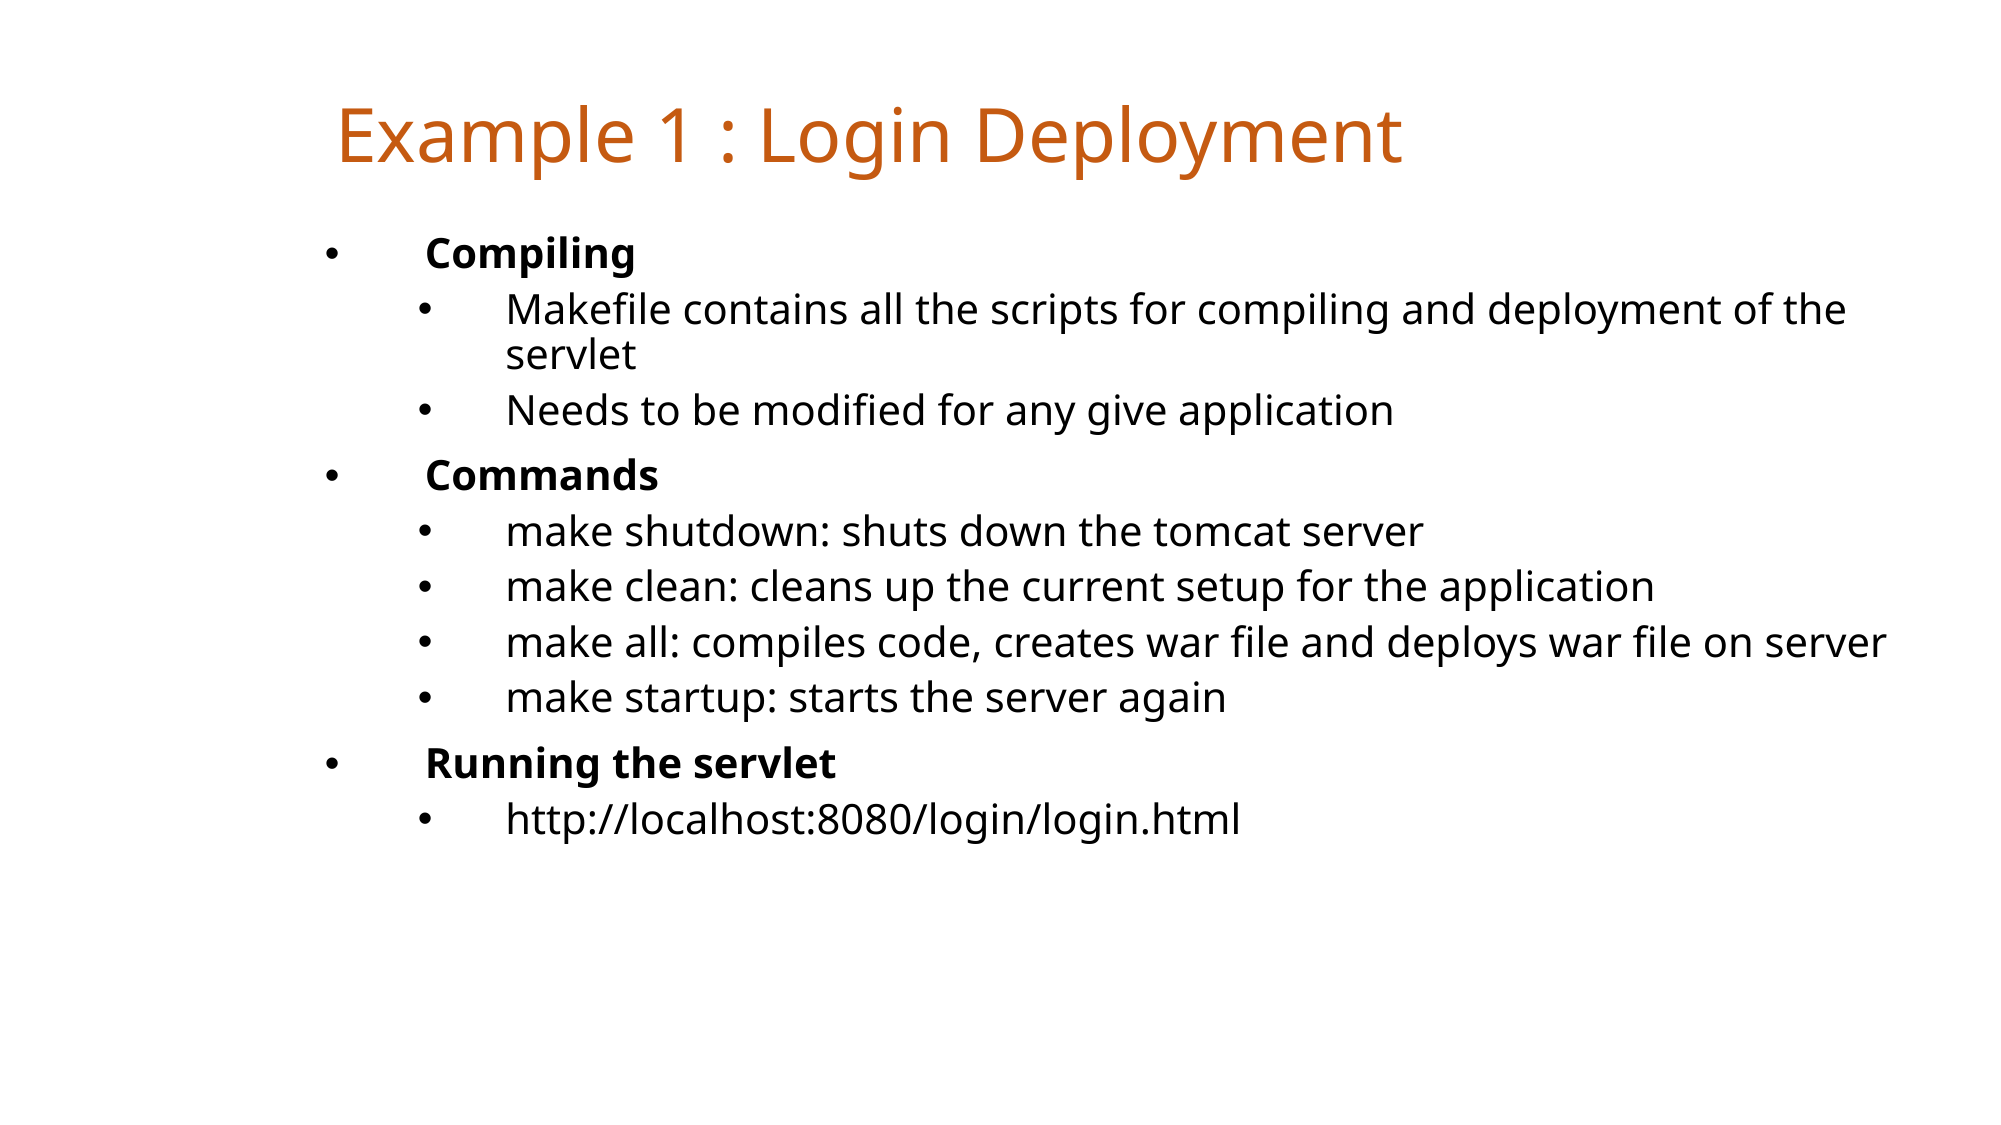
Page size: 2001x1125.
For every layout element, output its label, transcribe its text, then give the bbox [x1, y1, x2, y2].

text_box Example 1 : Login Deployment [320, 80, 1596, 197]
list Compiling Makefile contains all the scripts for compiling and deployment of the servlet Needs to be modified for any give application Commands make shutdown: shuts down the tomcat server make clean: cleans up the current setup for the application make all: compiles code, creates war file and deploys war file on server make startup: starts the server again Running the servlet http://localhost:8080/login/login.html [309, 225, 1944, 1048]
